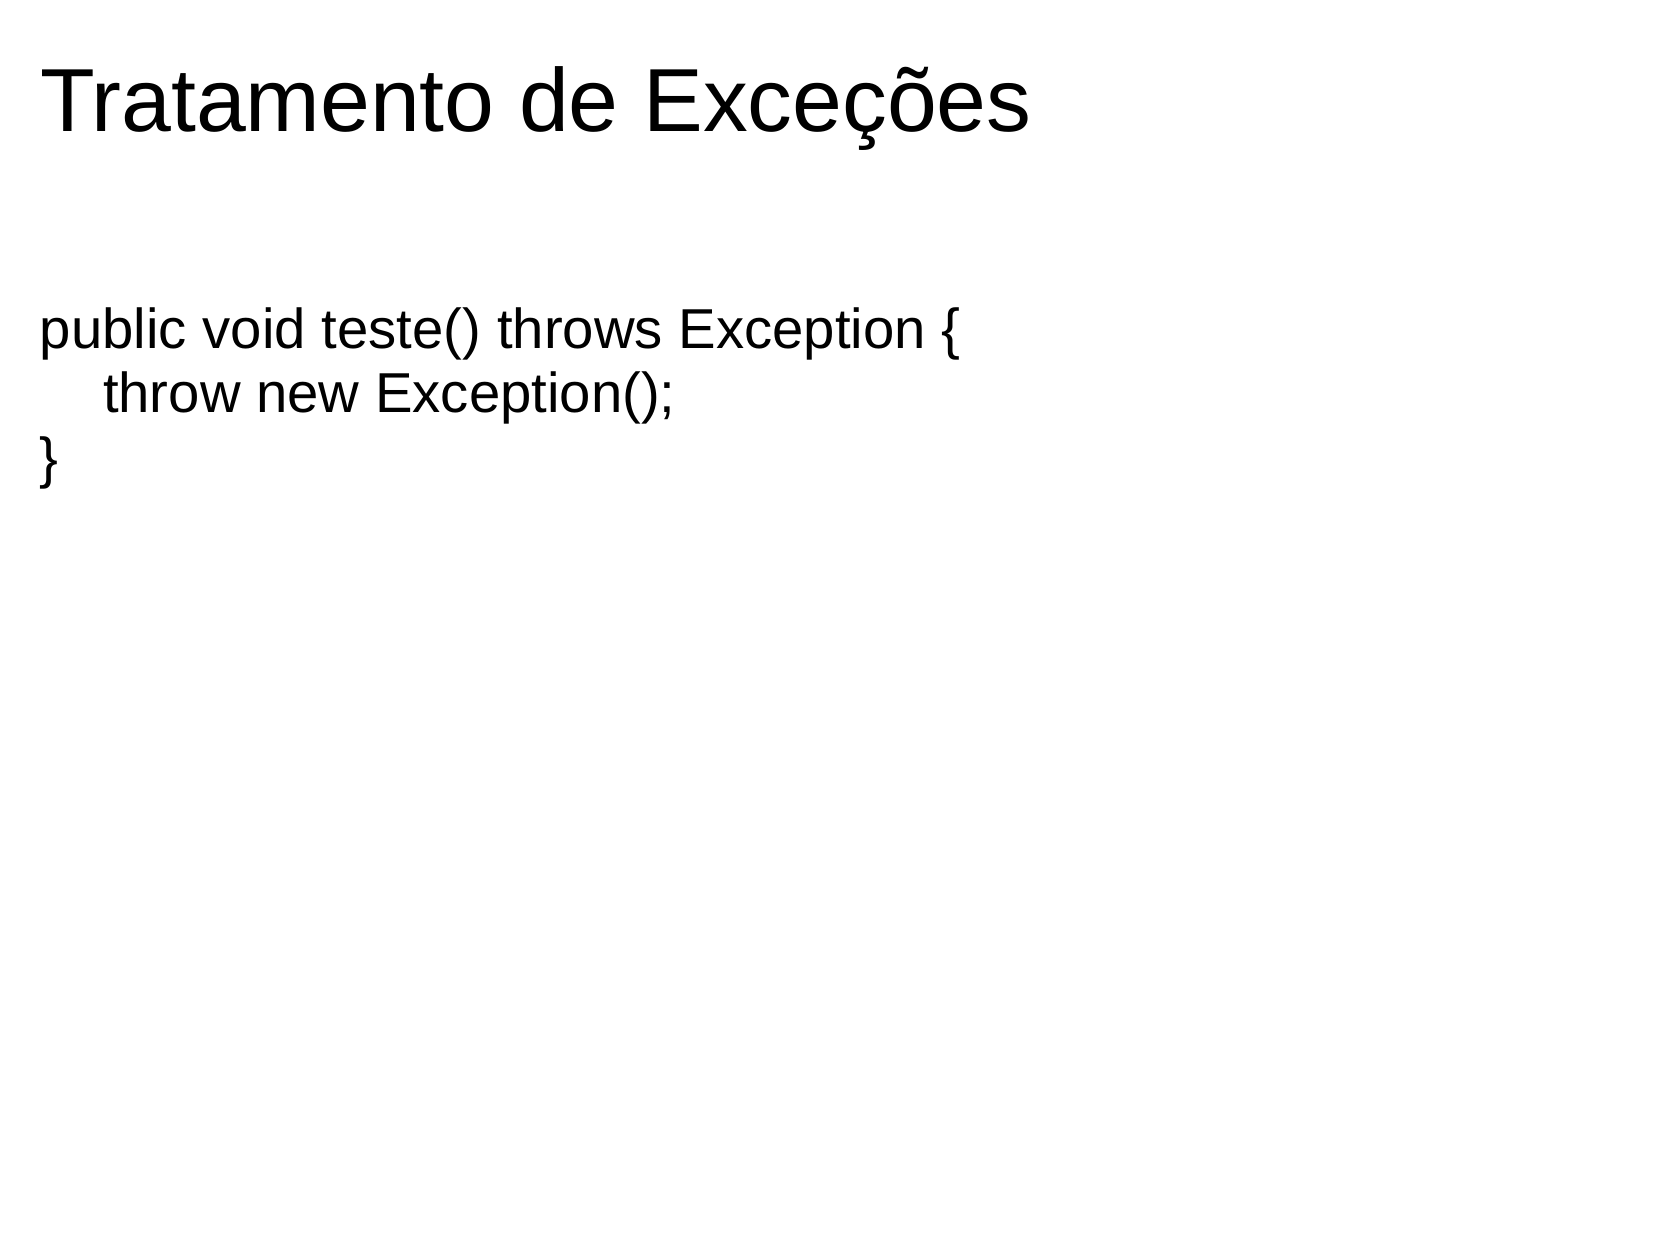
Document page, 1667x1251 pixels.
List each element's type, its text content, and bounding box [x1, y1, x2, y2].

list public void teste() throws Exception { throw new Exception(); } [40, 297, 1624, 1008]
title Tratamento de Exceções [40, 50, 1626, 259]
